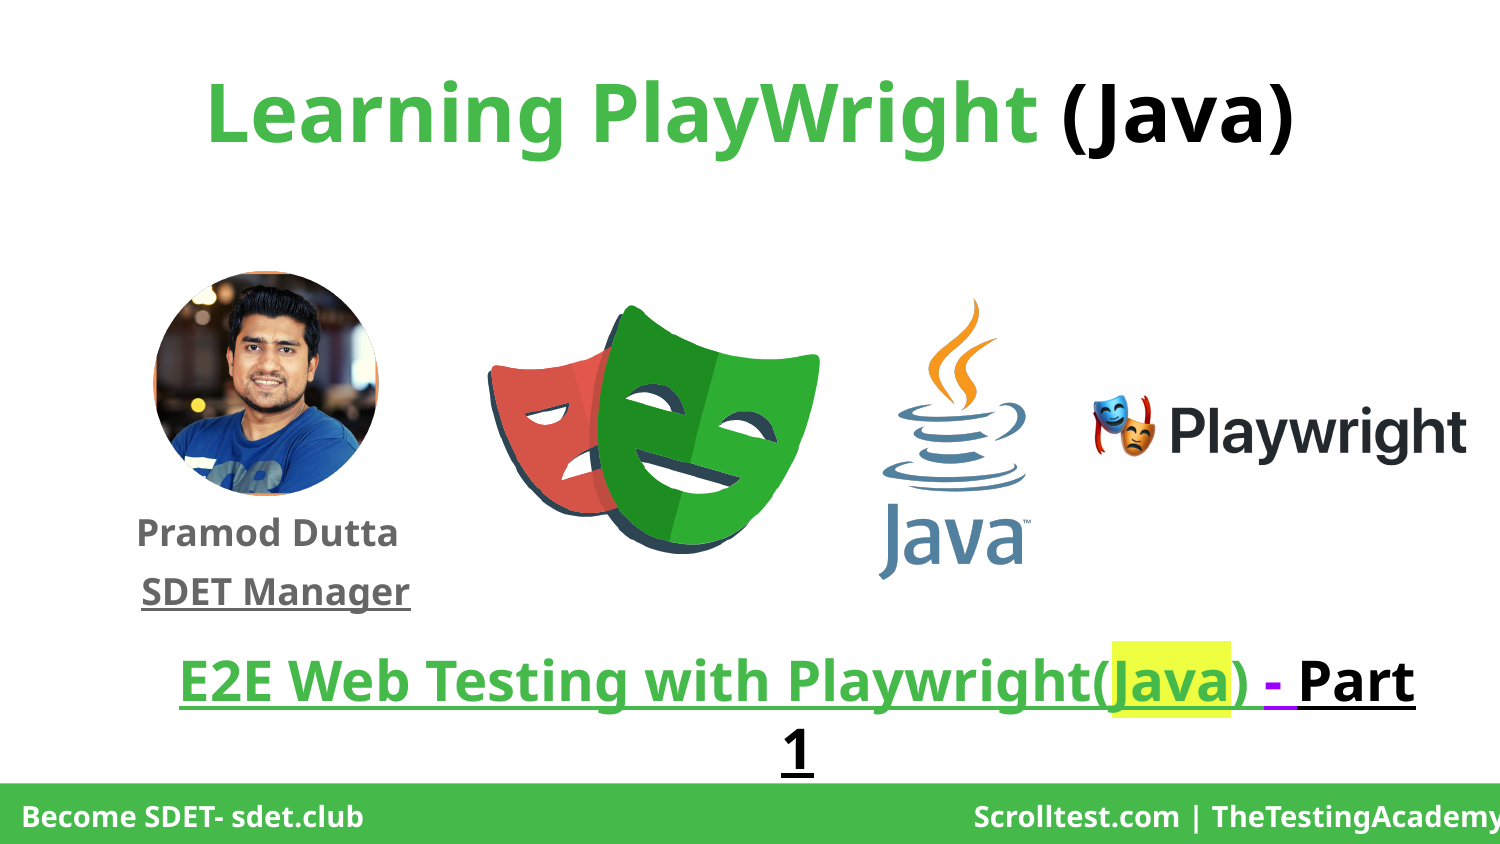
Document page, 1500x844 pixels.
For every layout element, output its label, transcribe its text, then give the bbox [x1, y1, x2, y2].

picture [1077, 319, 1482, 548]
title Pramod Dutta [120, 504, 460, 559]
picture [465, 232, 851, 618]
picture [875, 296, 1033, 583]
title E2E Web Testing with Playwright(Java) - Part 1 [155, 641, 1440, 784]
text_box Become SDET- sdet.club [6, 783, 499, 844]
picture [120, 266, 405, 505]
title SDET Manager [126, 563, 460, 618]
title Learning PlayWright (Java) [51, 69, 1449, 208]
